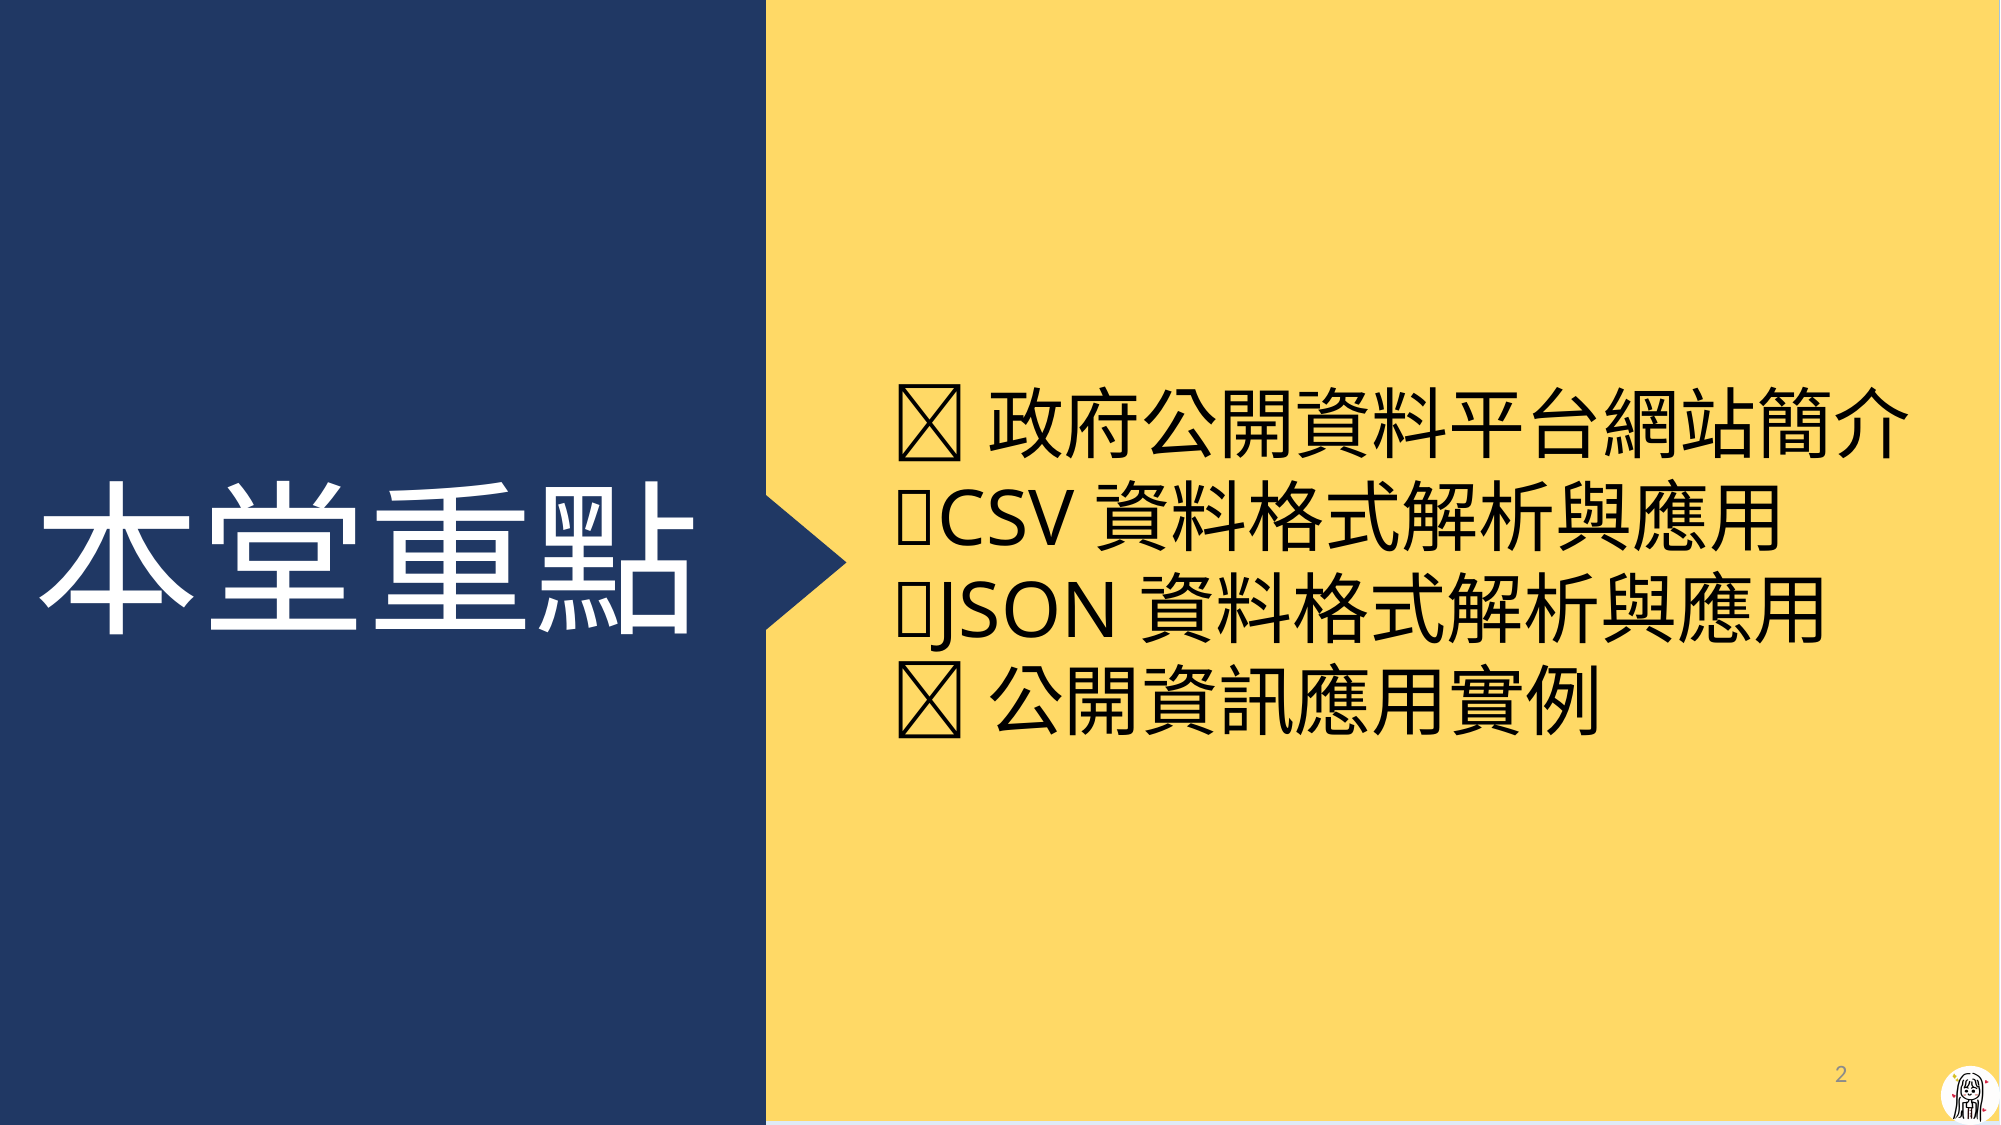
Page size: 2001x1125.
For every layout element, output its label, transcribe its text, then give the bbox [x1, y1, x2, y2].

text_box 📌政府公開資料平台網站簡介 📌CSV資料格式解析與應用 📌JSON資料格式解析與應用 📌公開資訊應用實例 [876, 368, 1948, 753]
picture [1940, 1065, 2000, 1125]
slide_number 2 [1412, 1042, 1863, 1103]
